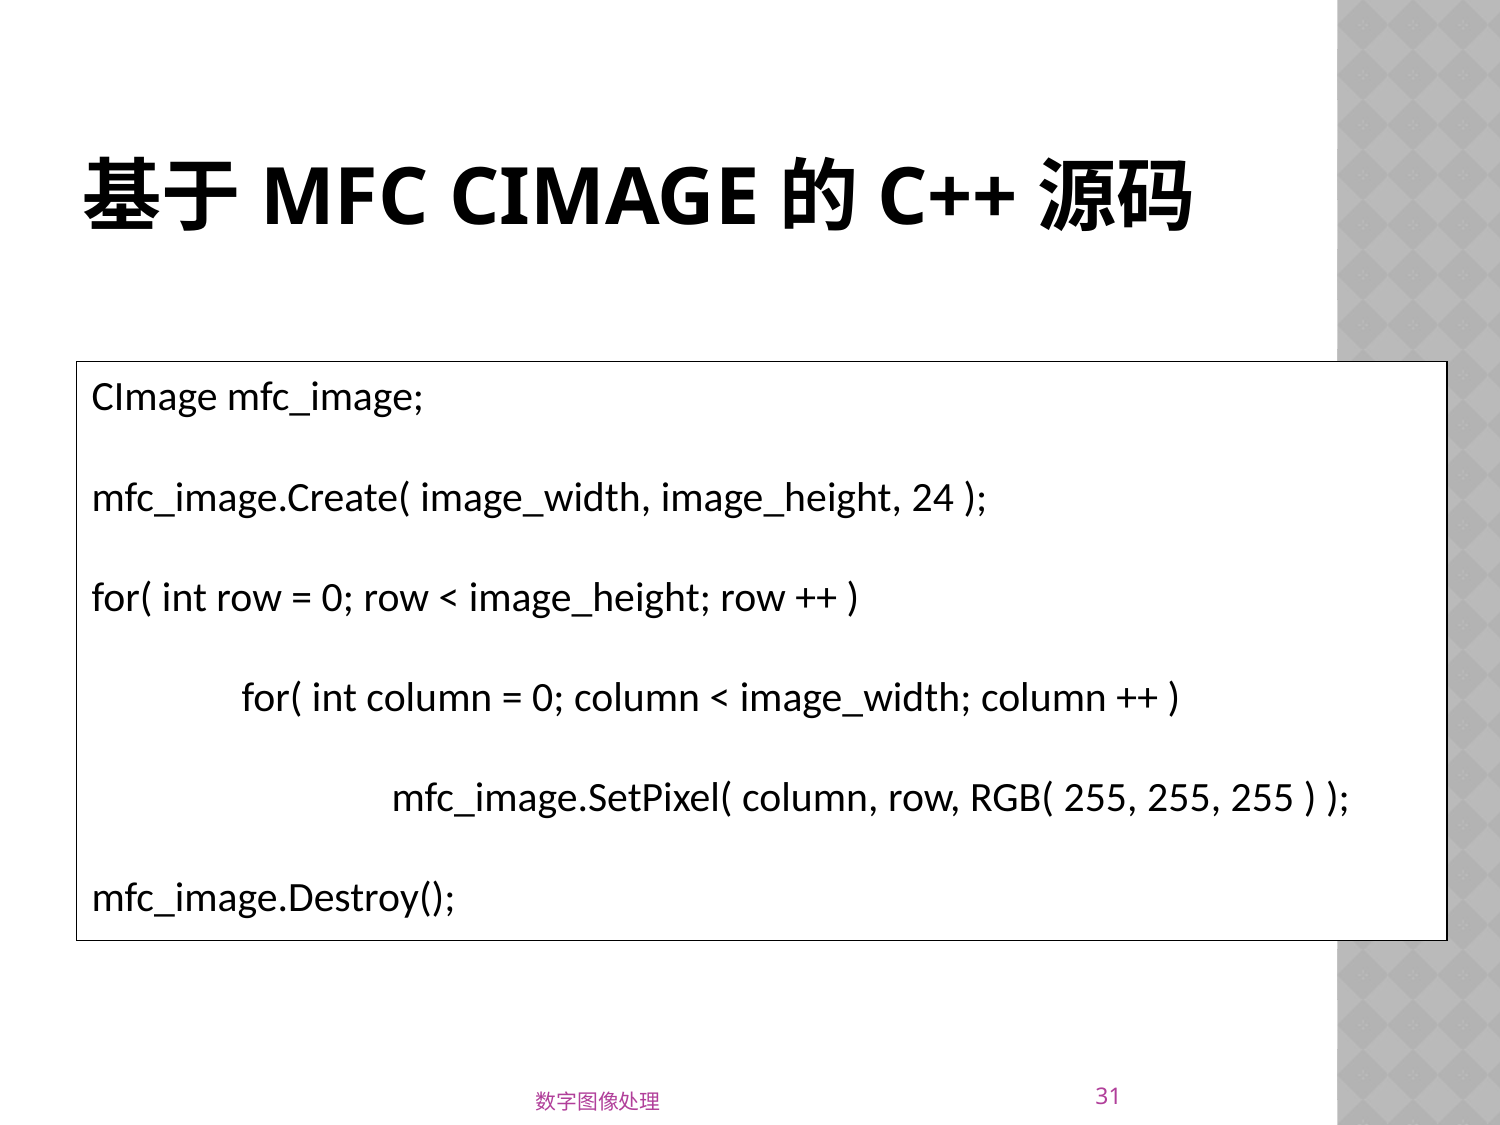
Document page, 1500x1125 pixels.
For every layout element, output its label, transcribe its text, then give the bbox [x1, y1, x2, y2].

title 基于MFC CImage的C++源码 [75, 52, 1263, 240]
slide_number 31 [1025, 1075, 1122, 1113]
text_box CImage mfc_image; mfc_image.Create( image_width, image_height, 24 ); for( int row = 0; row < image_height; row ++ ) for( int column = 0; column < image_width; column ++ ) mfc_image.SetPixel( column, row, RGB( 255, 255, 255 ) ); mfc_image.Destroy(); [76, 361, 1447, 941]
footer 数字图像处理 [75, 1075, 675, 1114]
